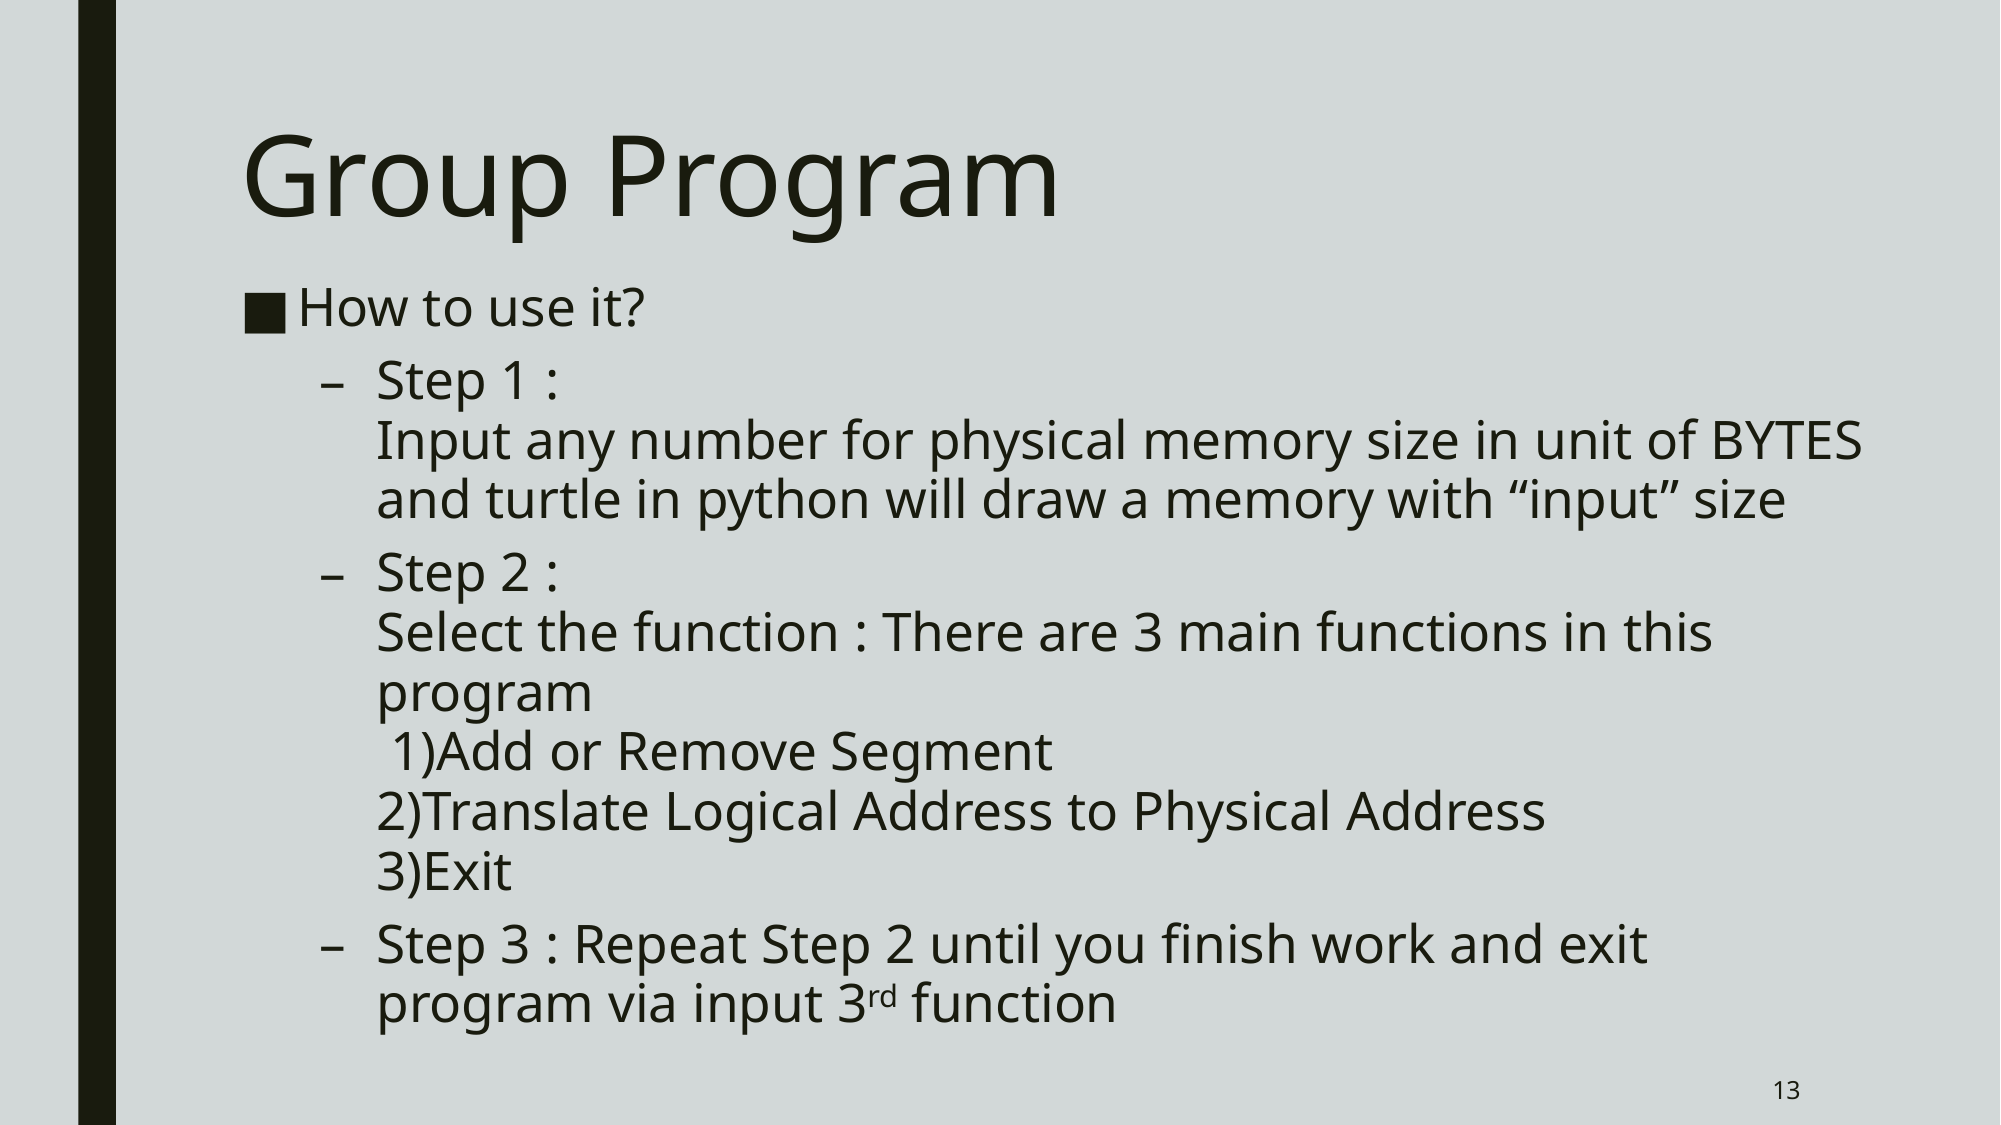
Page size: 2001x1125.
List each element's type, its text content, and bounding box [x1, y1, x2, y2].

title Group Program [225, 112, 1800, 271]
slide_number 13 [1553, 1081, 1816, 1125]
list How to use it? Step 1 : Input any number for physical memory size in unit of BYTES and turtle in python will draw a memory with “input” size Step 2 : Select the function : There are 3 main functions in this program 1)Add or Remove Segment 2)Translate Logical Address to Physical Address 3)Exit Step 3 : Repeat Step 2 until you finish work and exit program via input 3rd function [225, 271, 1882, 1081]
